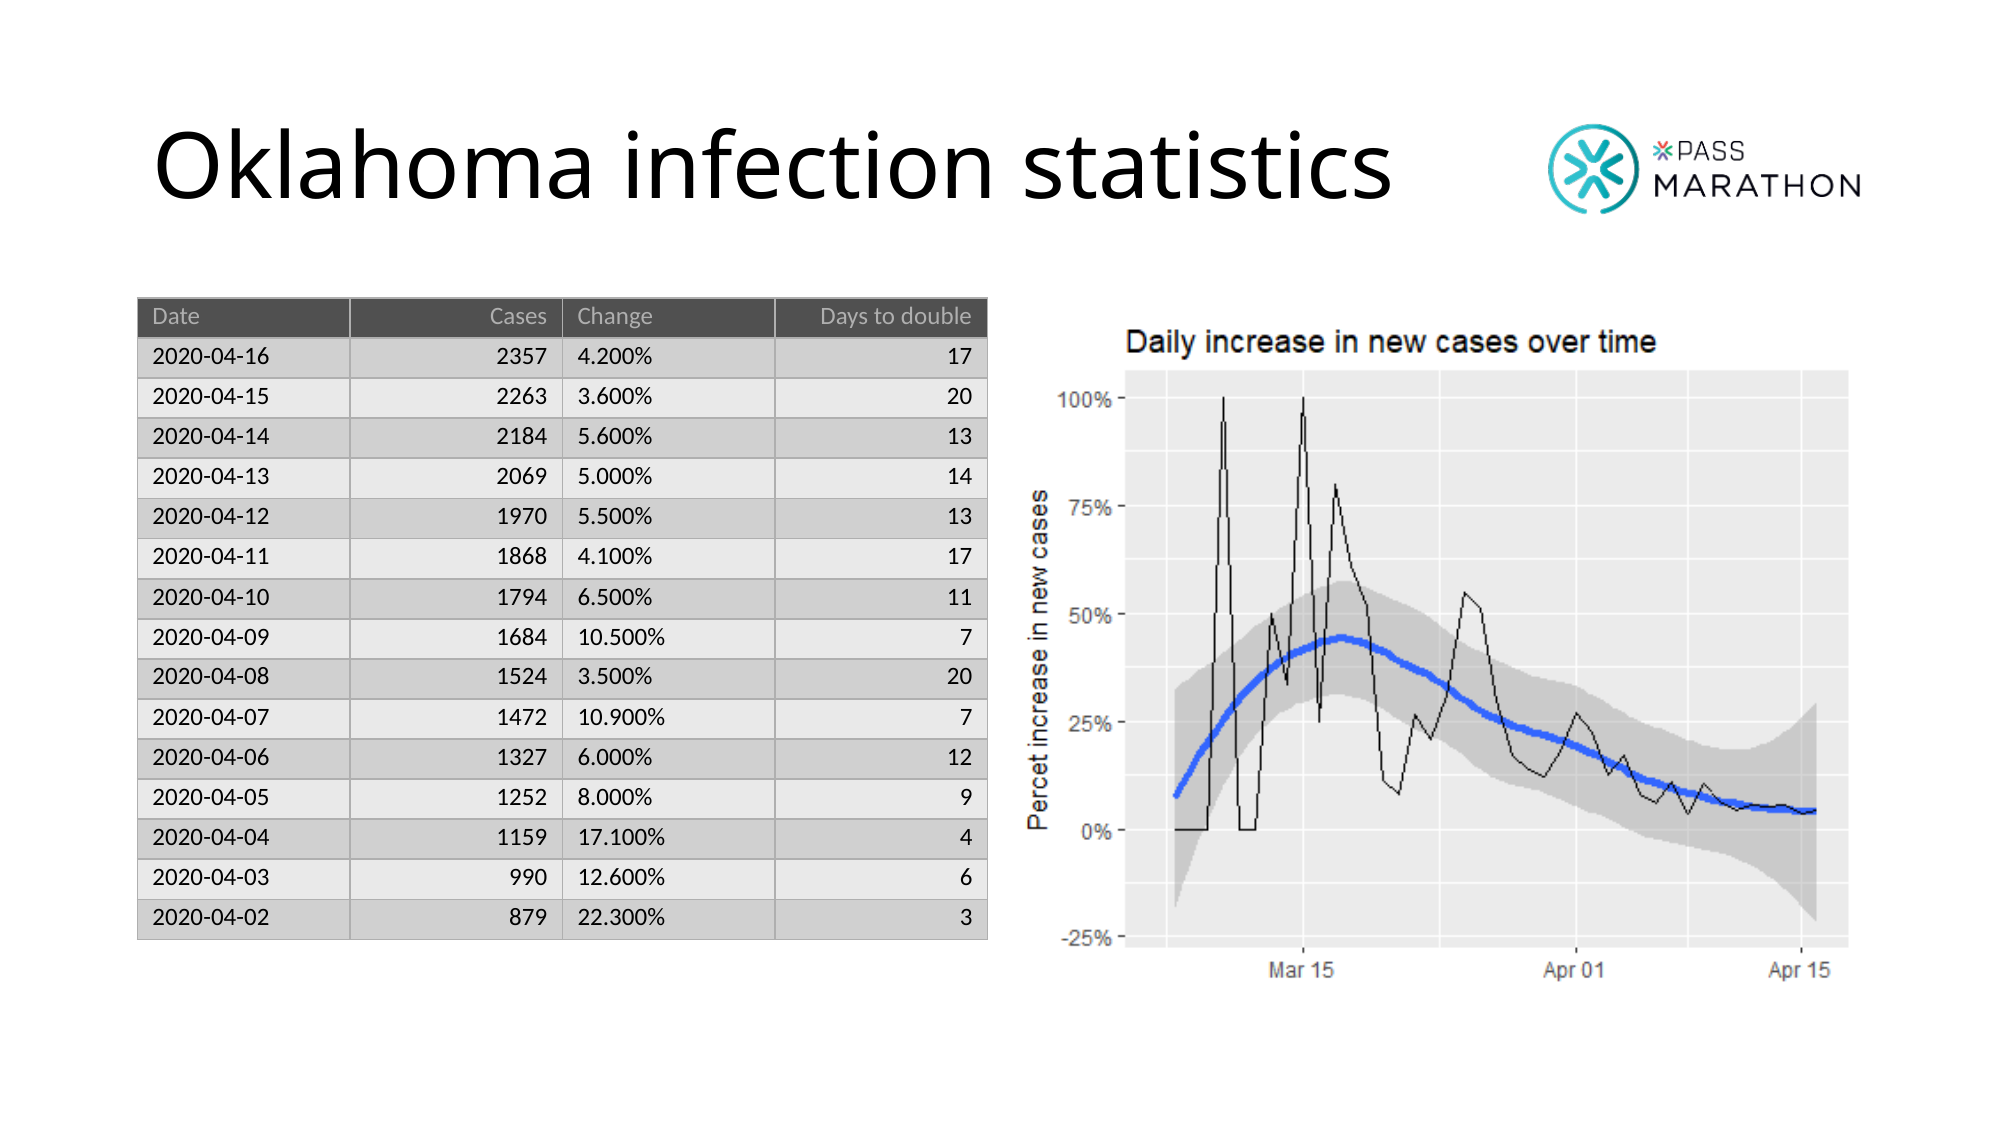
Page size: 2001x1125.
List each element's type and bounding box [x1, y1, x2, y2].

table_header [351, 299, 562, 337]
table_cell [138, 780, 349, 818]
table_cell [351, 539, 562, 578]
table_cell [776, 820, 987, 858]
table_cell [138, 459, 349, 498]
table_cell [351, 379, 562, 417]
table_cell [563, 339, 774, 377]
table_header [563, 299, 774, 337]
table_cell [351, 700, 562, 738]
table_cell [776, 580, 987, 618]
title [137, 59, 1863, 278]
table_cell [351, 900, 562, 939]
table_cell [351, 660, 562, 698]
table_cell [351, 580, 562, 618]
table_cell [776, 700, 987, 738]
table_cell [138, 900, 349, 939]
table_cell [138, 820, 349, 858]
table_cell [563, 620, 774, 658]
table_cell [351, 740, 562, 778]
table_cell [138, 860, 349, 899]
table_cell [776, 459, 987, 498]
table_cell [351, 620, 562, 658]
table_cell [351, 860, 562, 899]
table_cell [138, 339, 349, 377]
table_cell [563, 700, 774, 738]
table_cell [563, 900, 774, 939]
table_cell [351, 419, 562, 457]
table_cell [776, 379, 987, 417]
table_cell [776, 900, 987, 939]
table_header [776, 299, 987, 337]
table_cell [563, 499, 774, 538]
table_cell [138, 700, 349, 738]
table_cell [563, 419, 774, 457]
table_cell [776, 339, 987, 377]
table_cell [776, 660, 987, 698]
table_cell [138, 740, 349, 778]
table_cell [563, 740, 774, 778]
table_cell [776, 499, 987, 538]
table_cell [138, 580, 349, 618]
table_cell [351, 820, 562, 858]
picture [1012, 314, 1863, 994]
table_cell [563, 660, 774, 698]
table_cell [138, 660, 349, 698]
table_cell [563, 539, 774, 578]
table_cell [563, 459, 774, 498]
table_cell [138, 539, 349, 578]
table_cell [776, 620, 987, 658]
table_cell [776, 740, 987, 778]
table_cell [351, 339, 562, 377]
table_cell [563, 379, 774, 417]
table_cell [776, 419, 987, 457]
table_cell [138, 499, 349, 538]
table_header [138, 299, 349, 337]
table_cell [351, 499, 562, 538]
table_cell [776, 780, 987, 818]
table_cell [138, 379, 349, 417]
table_cell [138, 419, 349, 457]
table_cell [776, 860, 987, 899]
table_cell [776, 539, 987, 578]
table_cell [138, 620, 349, 658]
table_cell [563, 860, 774, 899]
table_cell [563, 580, 774, 618]
table_cell [351, 459, 562, 498]
table_cell [351, 780, 562, 818]
table_cell [563, 780, 774, 818]
table_cell [563, 820, 774, 858]
